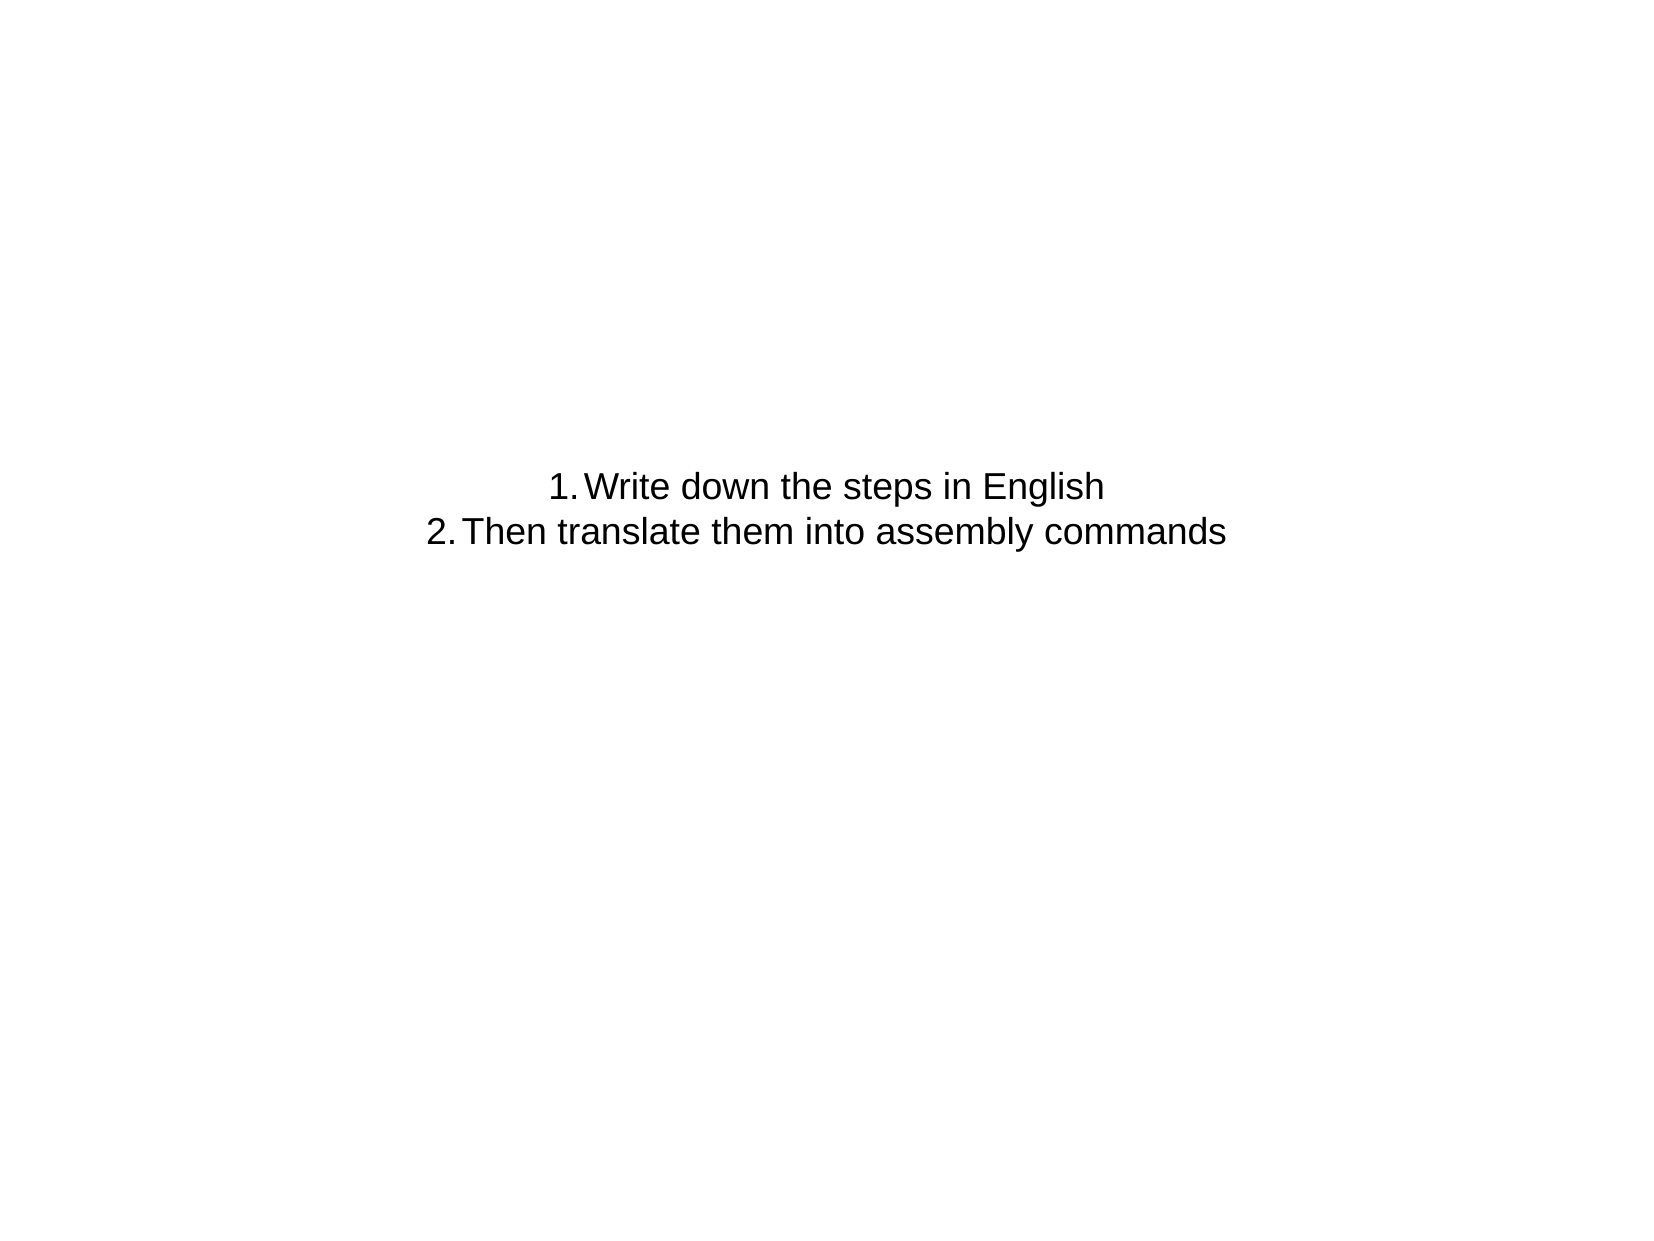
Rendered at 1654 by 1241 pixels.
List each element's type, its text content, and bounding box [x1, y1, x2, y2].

text_box Write down the steps in English Then translate them into assembly commands [82, 49, 1571, 1010]
